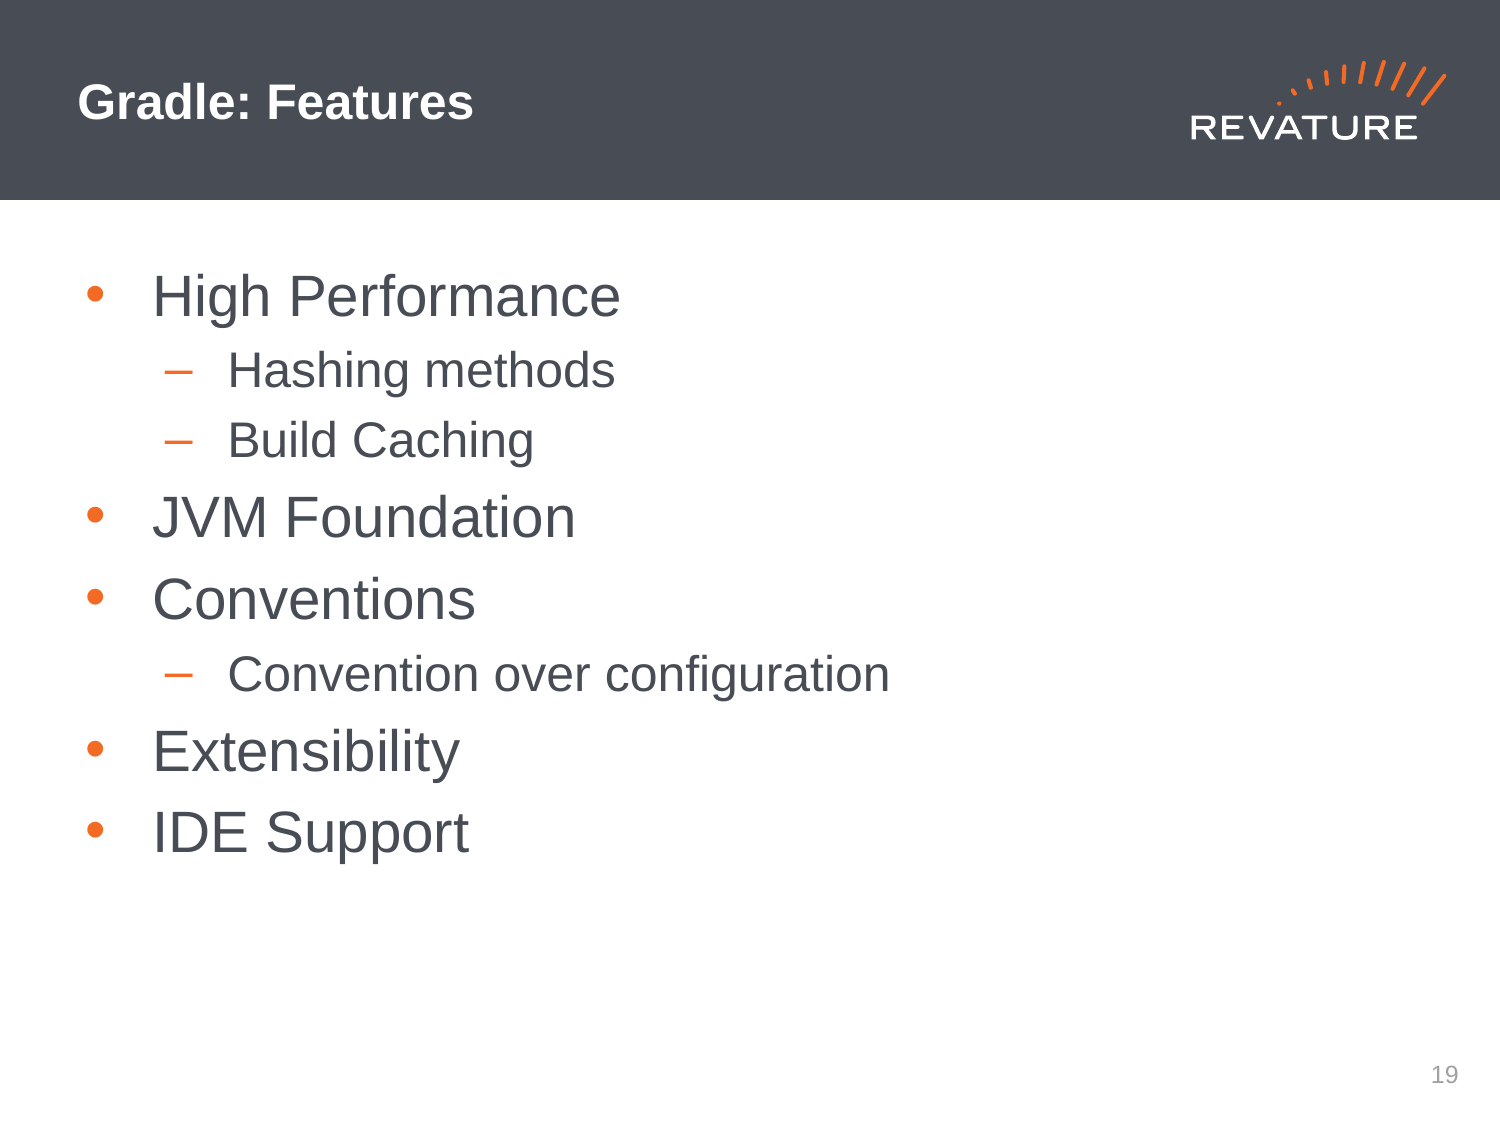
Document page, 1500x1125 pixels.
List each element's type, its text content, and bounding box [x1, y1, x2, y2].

list High Performance Hashing methods Build Caching JVM Foundation Conventions Convention over configuration Extensibility IDE Support [62, 243, 1438, 986]
title Gradle: Features [62, 0, 1084, 200]
slide_number 18 [1332, 1043, 1474, 1104]
